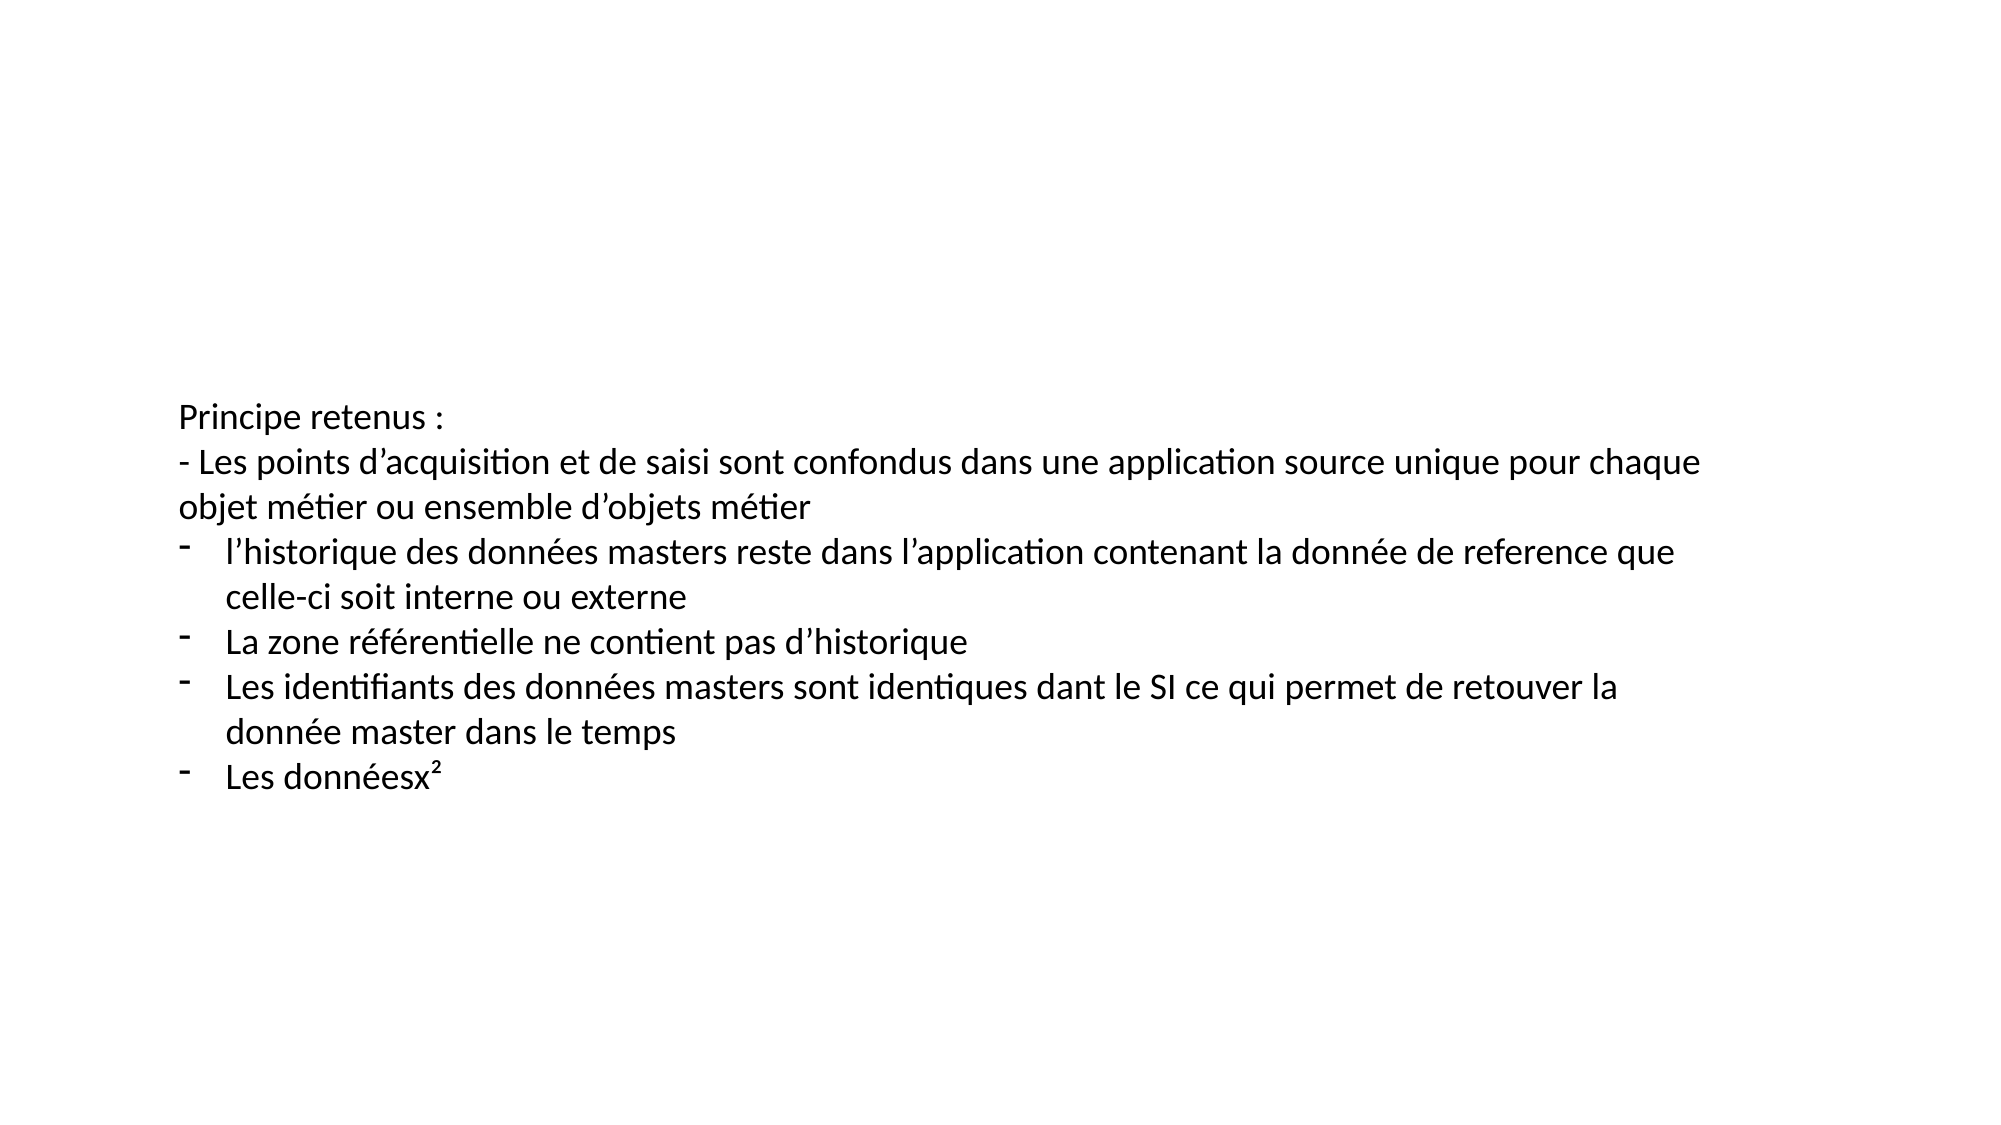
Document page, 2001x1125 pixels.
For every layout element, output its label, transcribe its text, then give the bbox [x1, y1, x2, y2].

text_box Principe retenus : - Les points d’acquisition et de saisi sont confondus dans une application source unique pour chaque objet métier ou ensemble d’objets métier l’historique des données masters reste dans l’application contenant la donnée de reference que celle-ci soit interne ou externe La zone référentielle ne contient pas d’historique Les identifiants des données masters sont identiques dant le SI ce qui permet de retouver la donnée master dans le temps Les donnéesx² [163, 384, 1753, 805]
